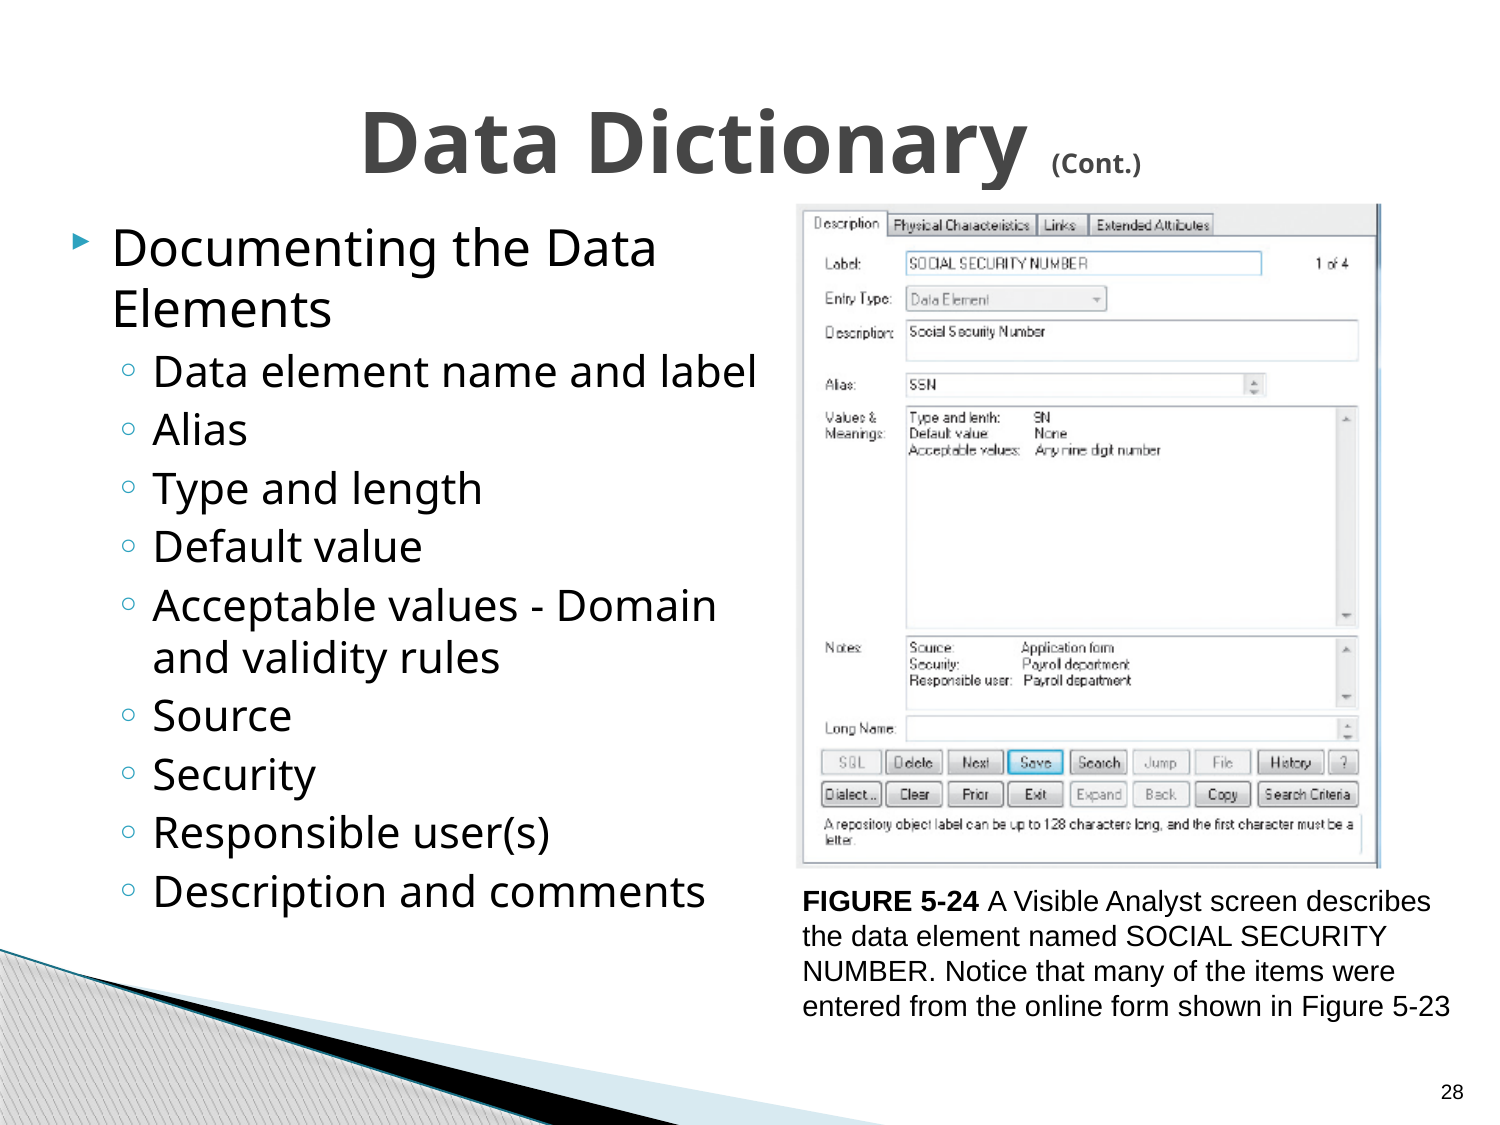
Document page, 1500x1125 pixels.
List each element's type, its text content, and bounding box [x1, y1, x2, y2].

list Documenting the Data Elements Data element name and label Alias Type and length Default value Acceptable values - Domain and validity rules Source Security Responsible user(s) Description and comments [37, 207, 775, 950]
picture [787, 190, 1398, 876]
text_box FIGURE 5-24 A Visible Analyst screen describes the data element named SOCIAL SECURITY NUMBER. Notice that many of the items were entered from the online form shown in Figure 5-23 [787, 874, 1475, 1030]
title Data Dictionary (Cont.) [75, 45, 1425, 233]
slide_number 28 [1418, 1051, 1479, 1112]
